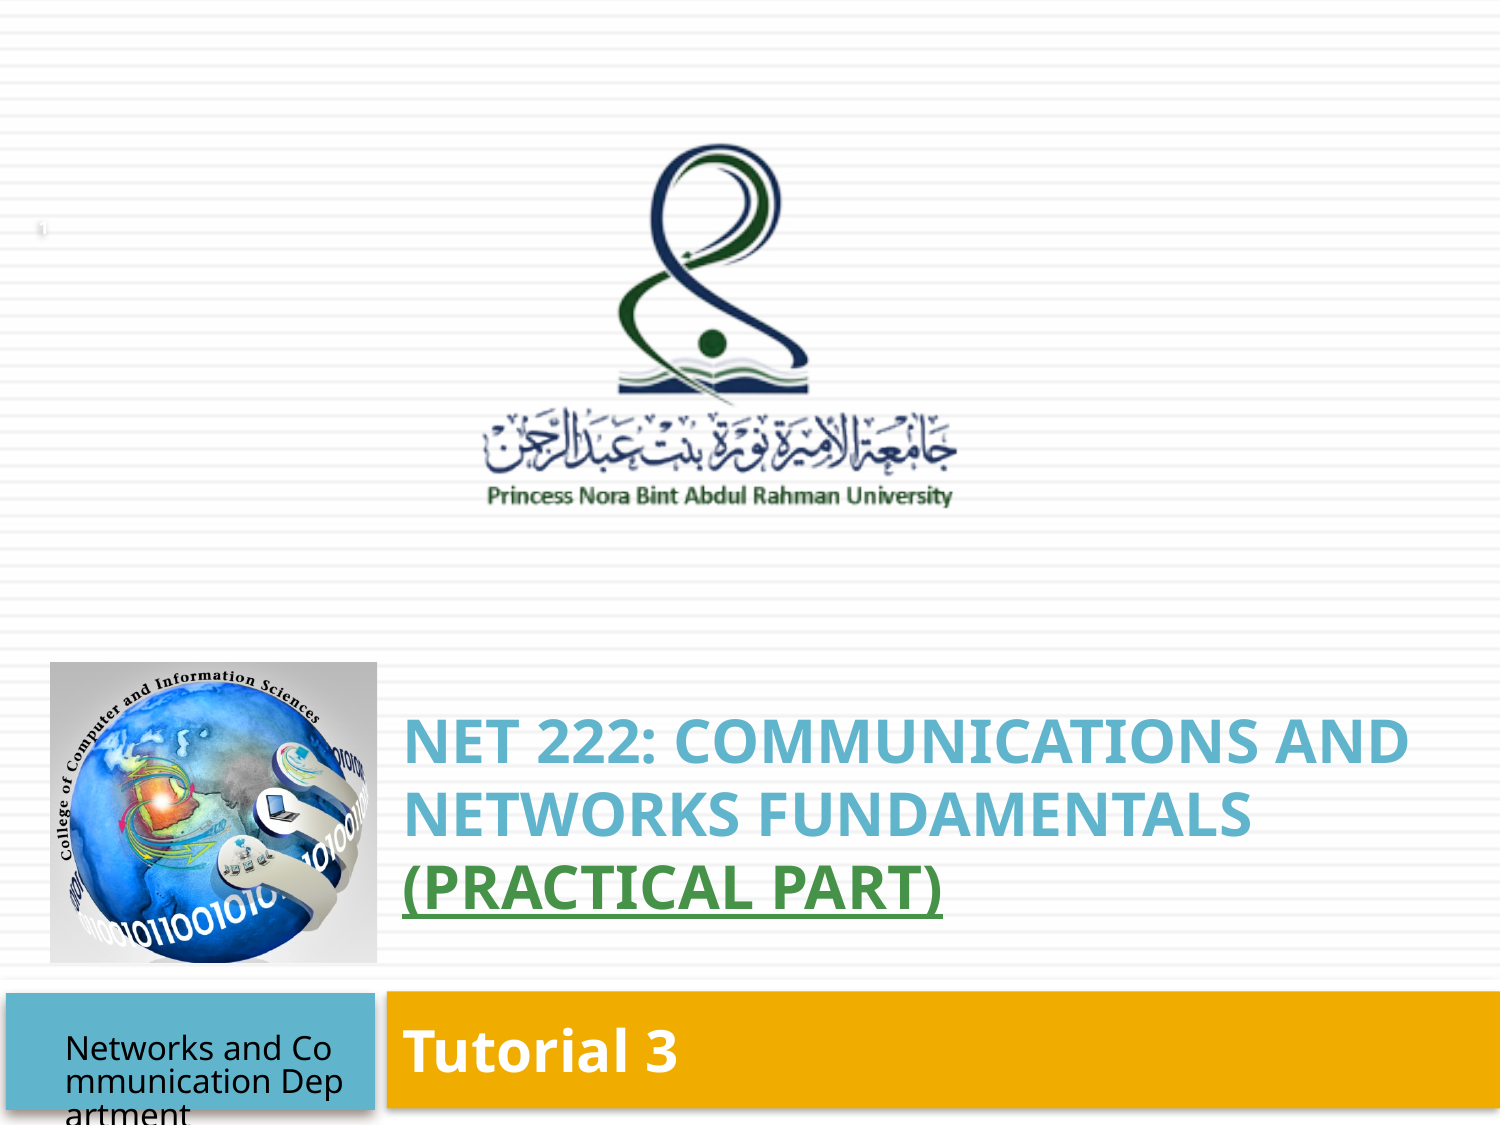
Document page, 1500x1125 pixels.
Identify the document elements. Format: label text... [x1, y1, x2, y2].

picture [50, 662, 378, 963]
subtitle Tutorial 3 [387, 992, 1488, 1105]
footer Networks and Communication Department [50, 999, 375, 1100]
picture [458, 112, 975, 563]
slide_number 1 [0, 208, 88, 249]
title Net 222: Communications and networks fundamentals (Practical Part) [387, 662, 1450, 963]
